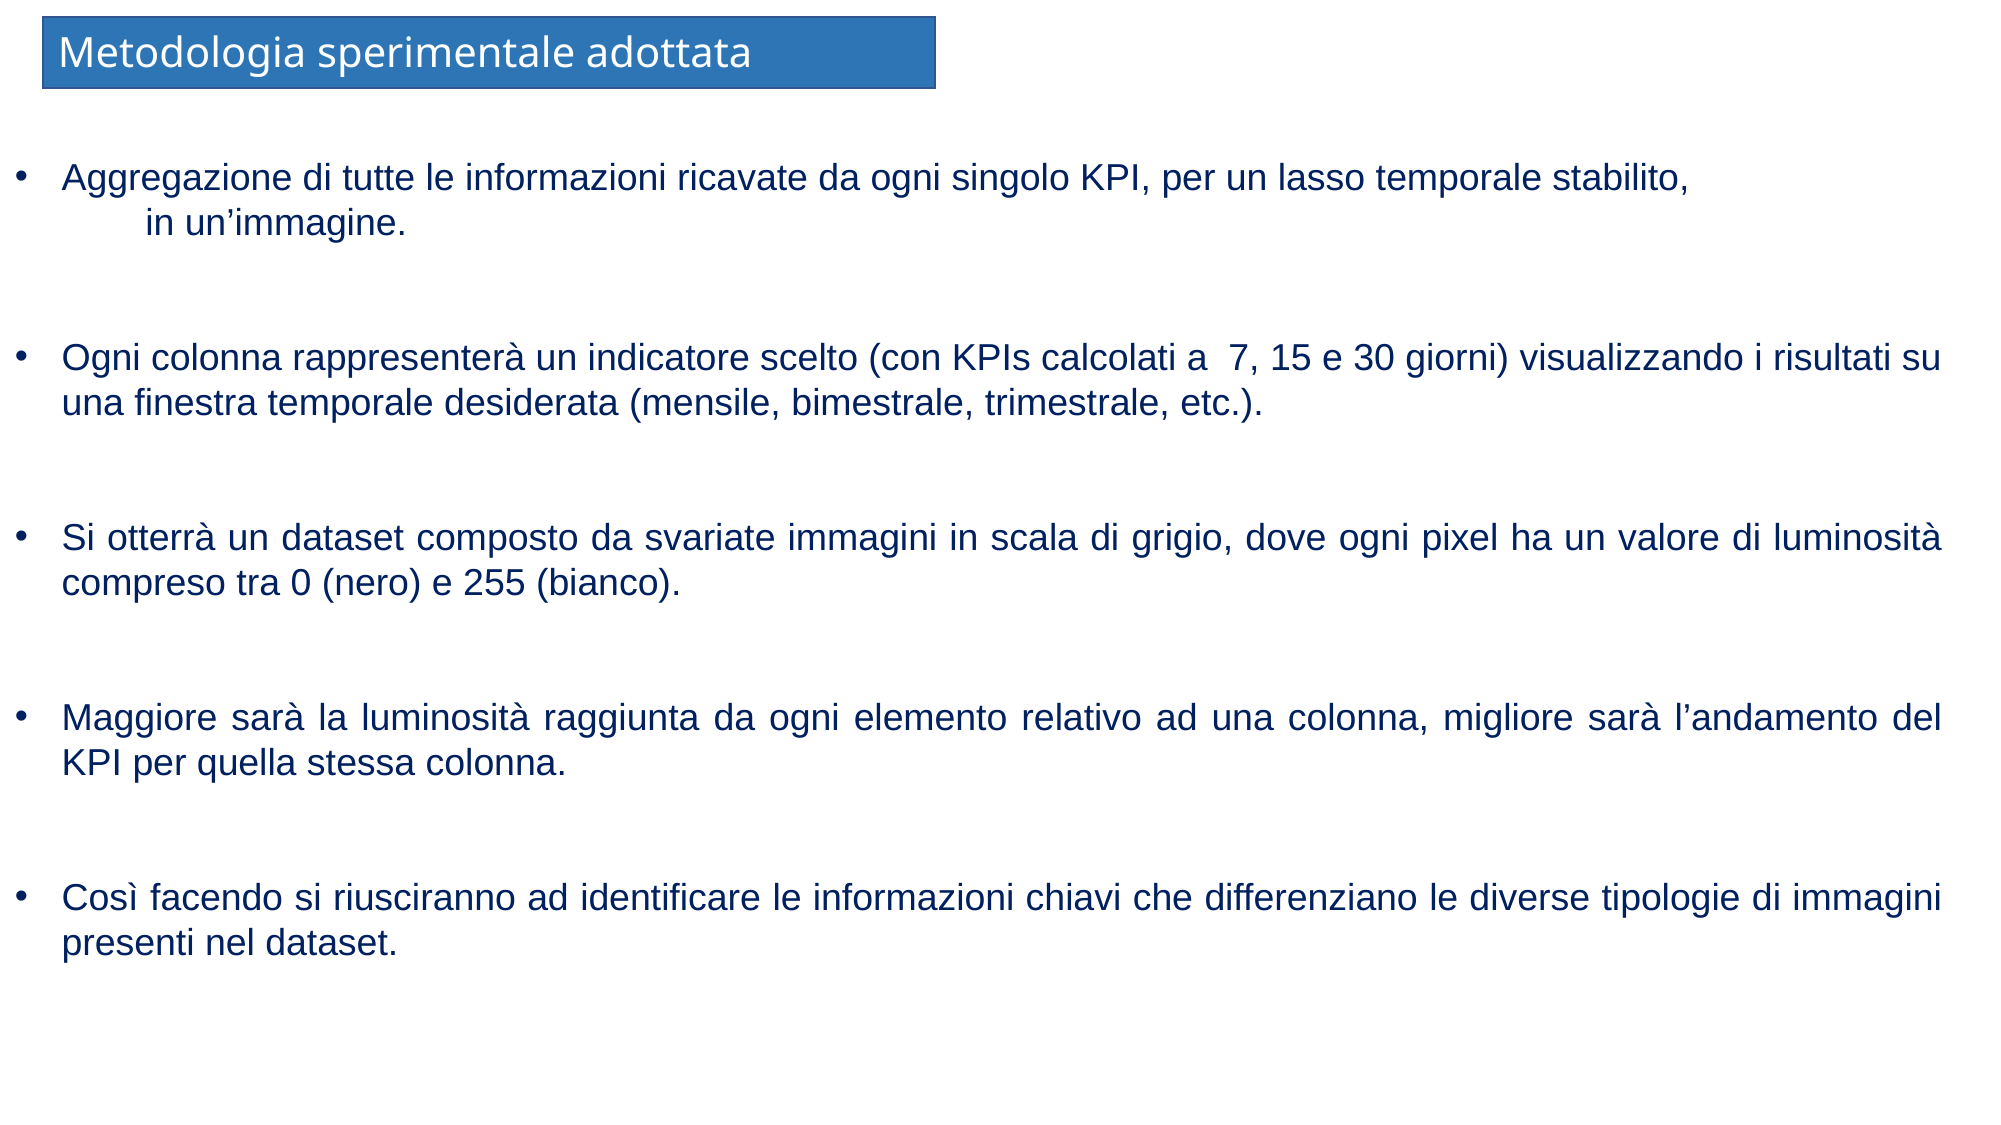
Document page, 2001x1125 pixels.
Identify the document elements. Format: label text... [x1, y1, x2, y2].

text_box [42, 16, 936, 89]
text_box Metodologia sperimentale adottata [43, 18, 935, 84]
text_box [975, 537, 1025, 588]
text_box Aggregazione di tutte le informazioni ricavate da ogni singolo KPI, per un lasso temporale stabilito, in un’immagine. Ogni colonna rappresenterà un indicatore scelto (con KPIs calcolati a 7, 15 e 30 giorni) visualizzando i risultati su una finestra temporale desiderata (mensile, bimestrale, trimestrale, etc.). Si otterrà un dataset composto da svariate immagini in scala di grigio, dove ogni pixel ha un valore di luminosità compreso tra 0 (nero) e 255 (bianco). Maggiore sarà la luminosità raggiunta da ogni elemento relativo ad una colonna, migliore sarà l’andamento del KPI per quella stessa colonna. Così facendo si riusciranno ad identificare le informazioni chiavi che differenziano le diverse tipologie di immagini presenti nel dataset. [0, 145, 1957, 1061]
